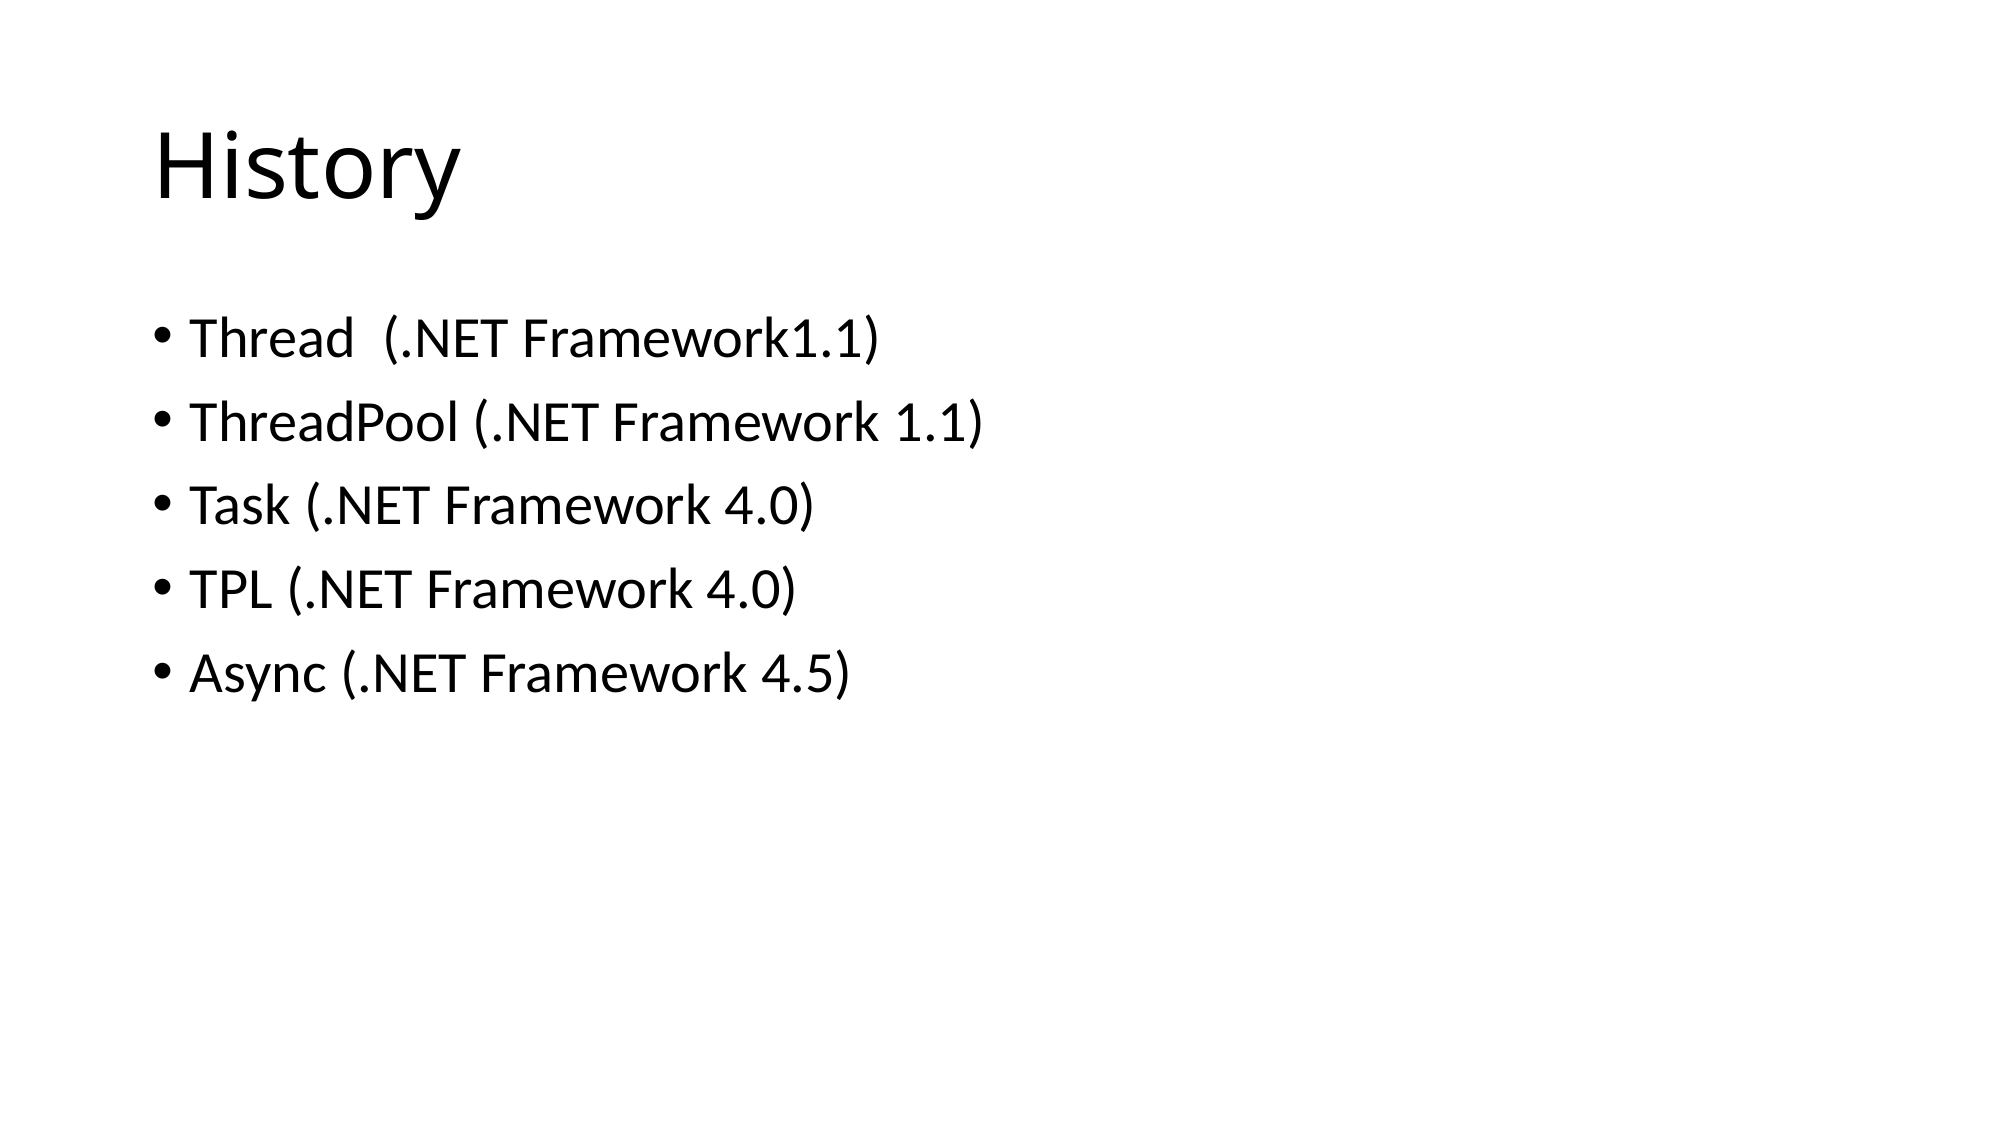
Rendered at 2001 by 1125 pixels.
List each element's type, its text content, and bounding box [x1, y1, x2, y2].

list Thread (.NET Framework1.1) ThreadPool (.NET Framework 1.1) Task (.NET Framework 4.0) TPL (.NET Framework 4.0) Async (.NET Framework 4.5) [137, 299, 1863, 1014]
title History [137, 59, 1863, 278]
